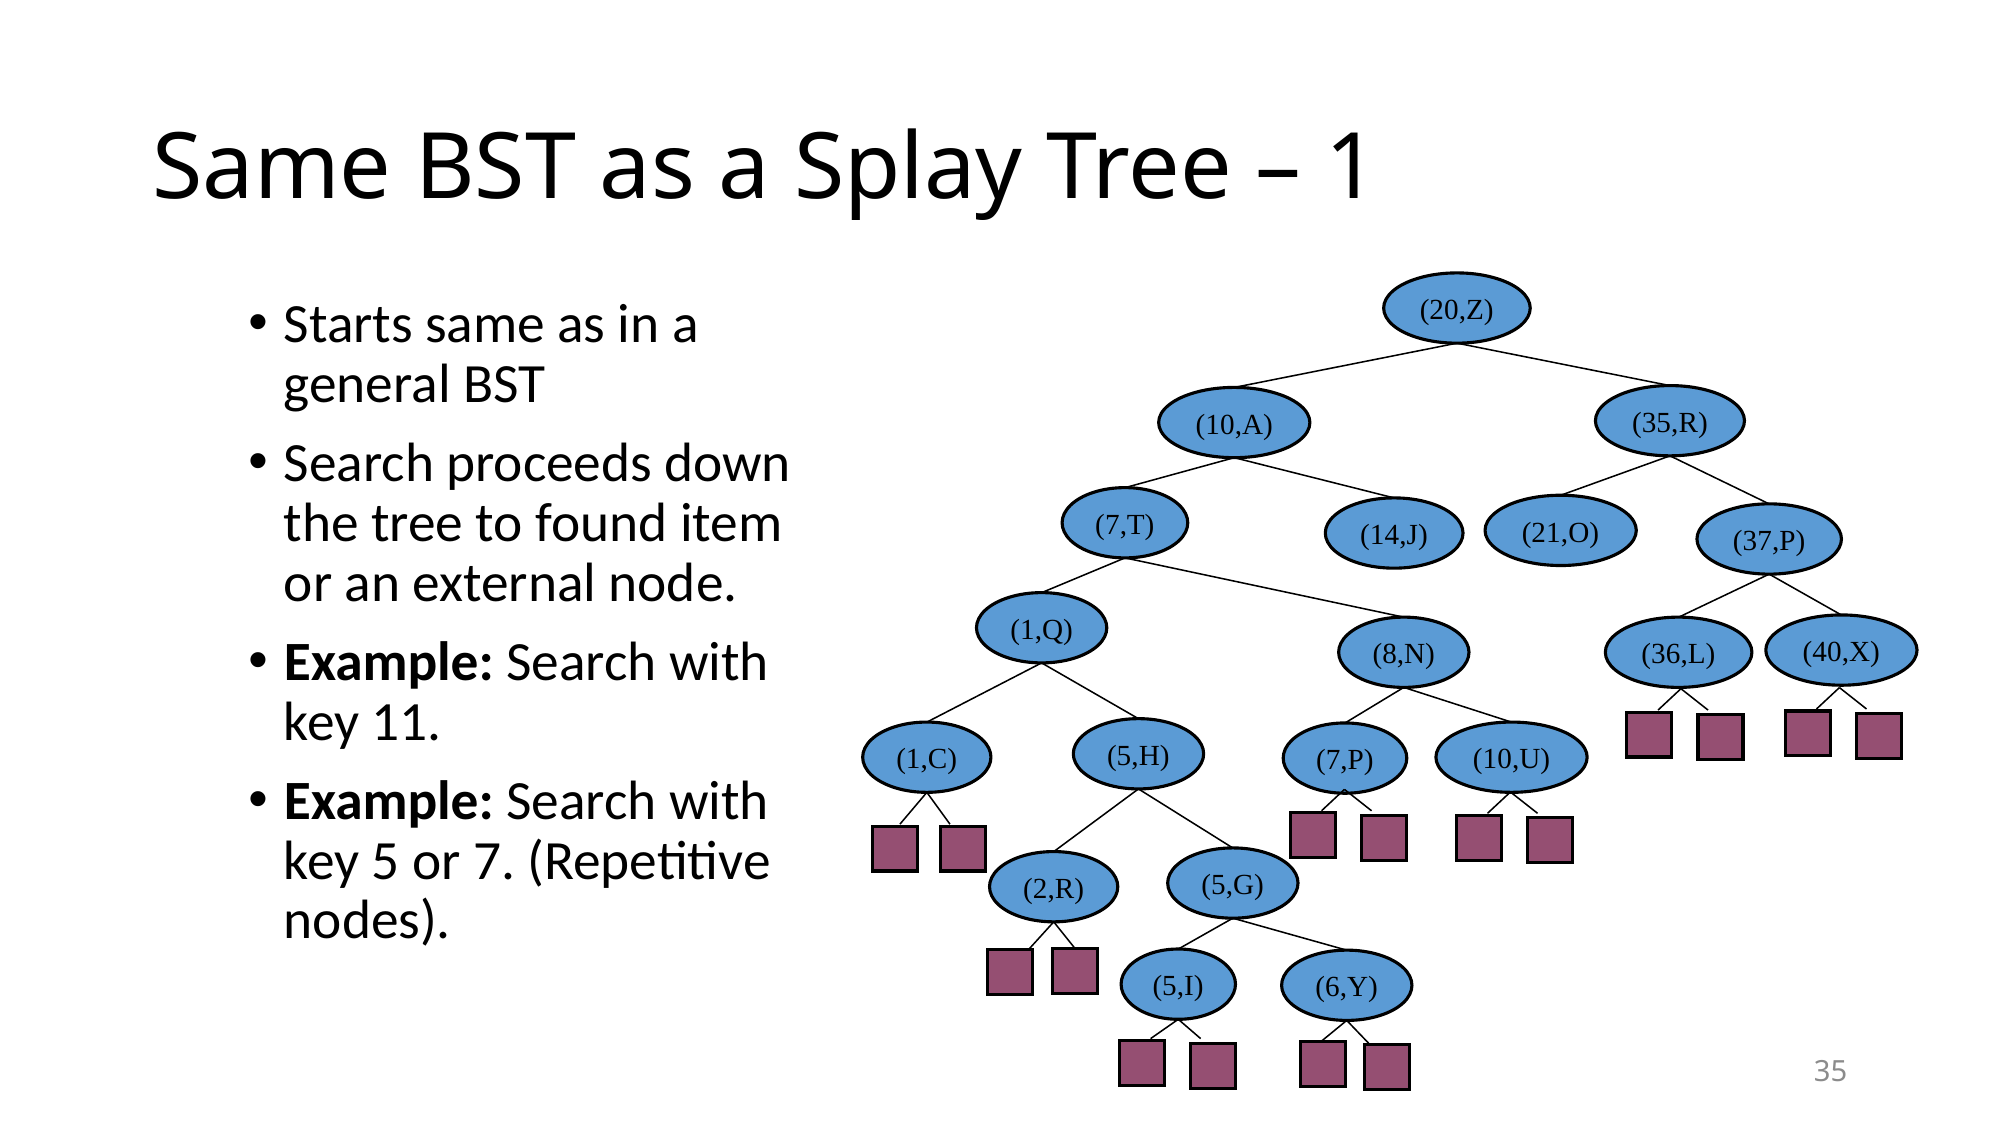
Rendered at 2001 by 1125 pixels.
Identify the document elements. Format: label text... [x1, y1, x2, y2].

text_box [1839, 687, 1867, 709]
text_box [1670, 456, 1770, 504]
title Same BST as a Splay Tree – 1 [137, 59, 1863, 278]
text_box [872, 826, 918, 872]
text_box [924, 790, 950, 825]
text_box [940, 826, 986, 872]
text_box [1769, 574, 1842, 615]
text_box (7,P) [1283, 722, 1407, 791]
text_box [1527, 817, 1573, 863]
text_box [1190, 1043, 1236, 1089]
slide_number 35 [1412, 1042, 1863, 1103]
text_box [1785, 710, 1831, 756]
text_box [1403, 687, 1512, 722]
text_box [1318, 1018, 1341, 1044]
text_box (5,I) [1121, 949, 1236, 1017]
text_box (37,P) [1696, 503, 1842, 574]
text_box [1138, 789, 1233, 848]
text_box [1023, 919, 1052, 955]
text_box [1816, 687, 1839, 709]
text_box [1678, 574, 1770, 617]
text_box [1698, 714, 1743, 760]
text_box [1052, 948, 1098, 994]
text_box (36,L) [1605, 617, 1752, 688]
text_box (2,R) [989, 851, 1118, 922]
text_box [1487, 791, 1510, 814]
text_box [1053, 789, 1139, 852]
text_box (5,G) [1167, 847, 1299, 918]
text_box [1456, 343, 1671, 386]
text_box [1344, 789, 1372, 811]
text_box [1560, 456, 1670, 495]
text_box [1456, 815, 1502, 861]
text_box (5,H) [1073, 718, 1204, 789]
text_box [1361, 815, 1407, 861]
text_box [1234, 458, 1395, 498]
text_box (21,O) [1485, 495, 1637, 566]
text_box [1300, 1041, 1346, 1087]
text_box (7,T) [1062, 487, 1188, 558]
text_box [1124, 558, 1404, 617]
text_box (35,R) [1595, 385, 1745, 456]
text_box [1657, 688, 1680, 711]
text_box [1041, 663, 1139, 719]
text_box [926, 663, 1042, 722]
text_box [1178, 918, 1232, 949]
text_box [1626, 712, 1672, 758]
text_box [1053, 922, 1075, 949]
list Starts same as in a general BST Search proceeds down the tree to found item or an external node. Example: Search with key 11. Example: Search with key 5 or 7. (Repetitive nodes). [233, 287, 839, 963]
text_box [1124, 458, 1234, 488]
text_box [1341, 1018, 1369, 1044]
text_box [1321, 789, 1344, 811]
text_box (14,J) [1325, 497, 1464, 568]
text_box (10,A) [1158, 387, 1310, 458]
text_box [1290, 812, 1336, 858]
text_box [1234, 343, 1457, 388]
text_box (40,X) [1765, 614, 1918, 686]
text_box [1119, 1040, 1165, 1086]
text_box (20,Z) [1383, 272, 1531, 343]
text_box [1680, 688, 1709, 711]
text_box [1173, 1017, 1201, 1039]
text_box [1364, 1044, 1410, 1090]
text_box [987, 949, 1033, 995]
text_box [1041, 558, 1124, 593]
text_box (1,C) [862, 722, 991, 790]
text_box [1344, 687, 1404, 723]
text_box [1856, 713, 1902, 759]
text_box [1150, 1017, 1173, 1039]
text_box (1,Q) [976, 592, 1107, 663]
text_box (8,N) [1338, 617, 1469, 687]
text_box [899, 790, 924, 825]
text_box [1510, 791, 1538, 814]
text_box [1232, 918, 1347, 950]
text_box (10,U) [1435, 722, 1588, 791]
text_box (6,Y) [1281, 950, 1412, 1019]
